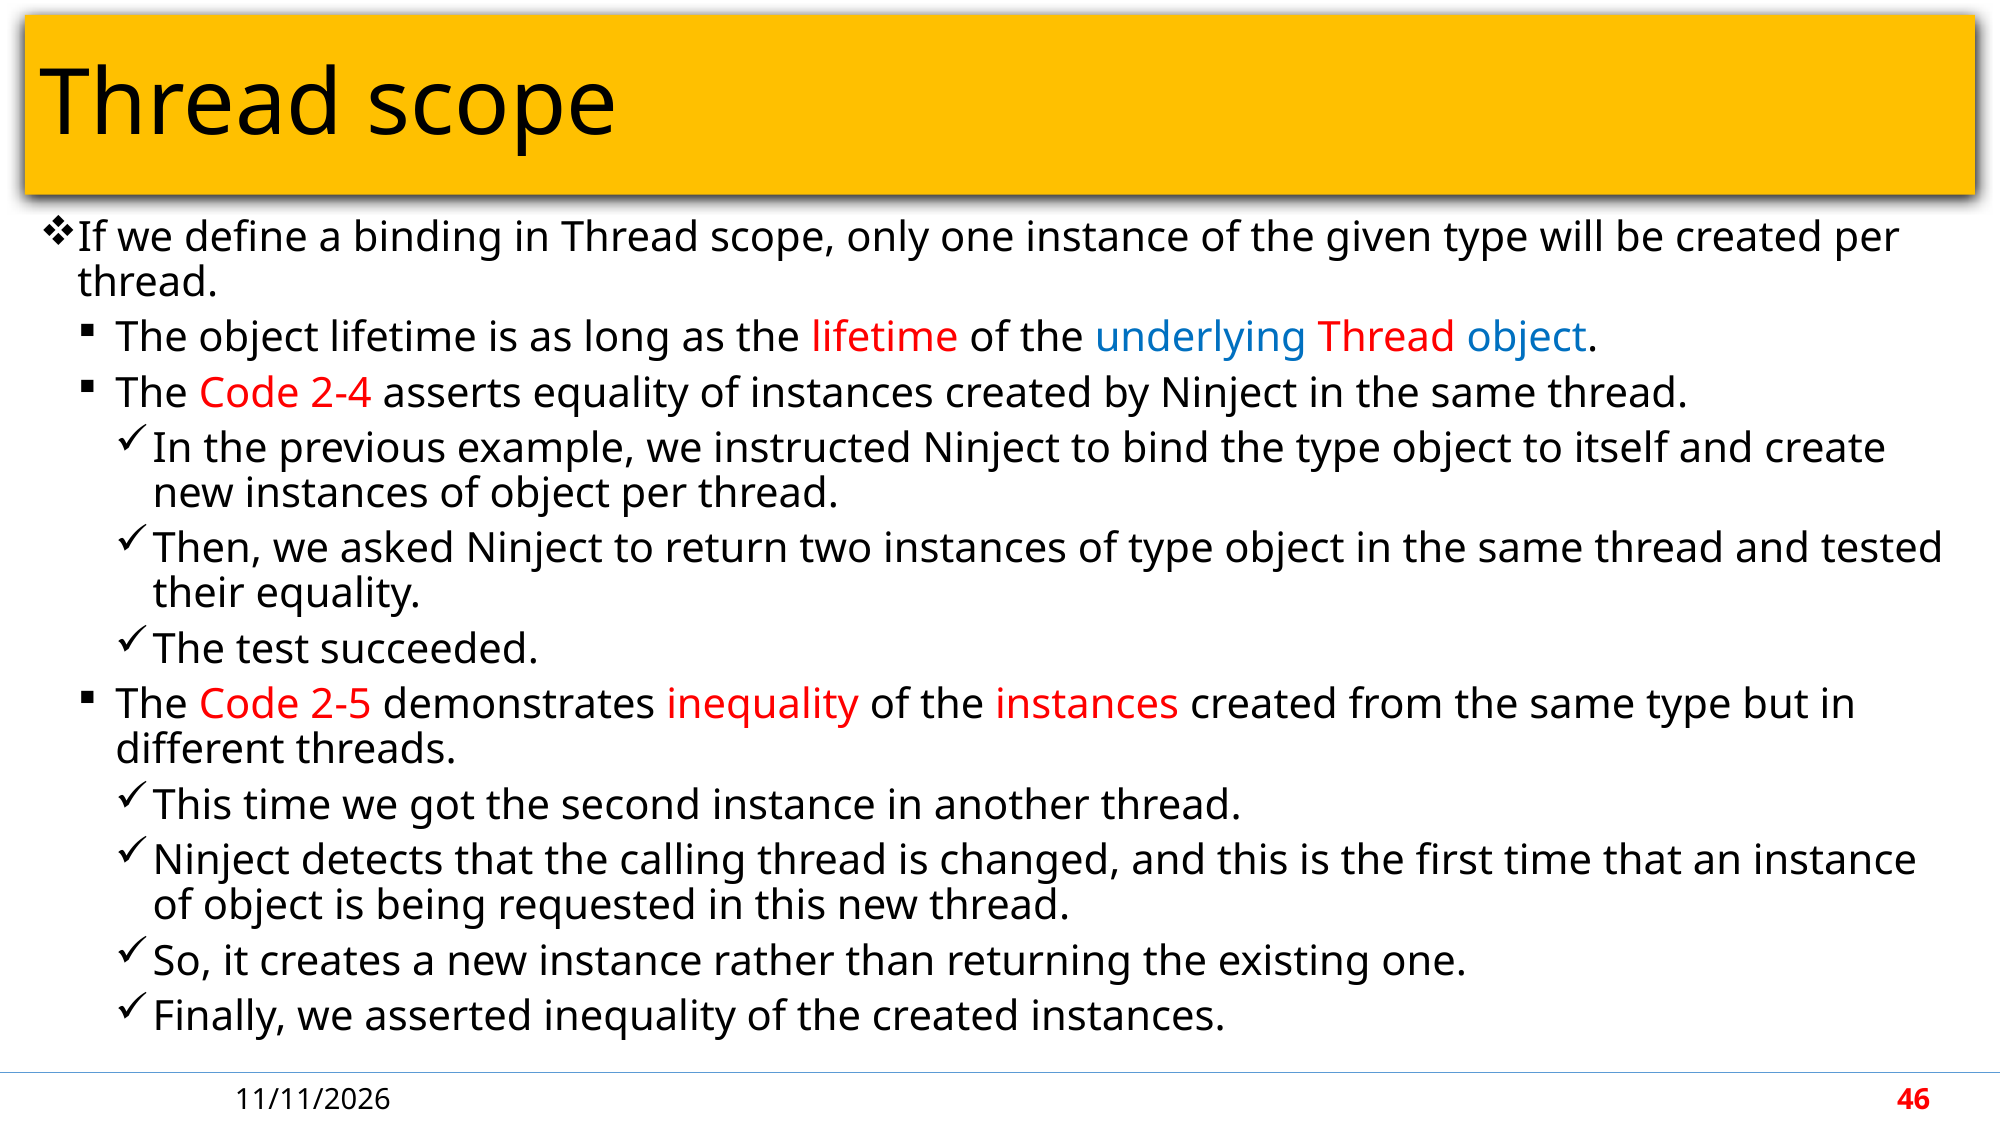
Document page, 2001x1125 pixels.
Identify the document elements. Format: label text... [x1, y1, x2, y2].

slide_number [220, 1072, 671, 1115]
list If we define a binding in Thread scope, only one instance of the given type will be created per thread. The object lifetime is as long as the lifetime of the underlying Thread object. The Code 2-4 asserts equality of instances created by Ninject in the same thread. In the previous example, we instructed Ninject to bind the type object to itself and create new instances of object per thread. Then, we asked Ninject to return two instances of type object in the same thread and tested their equality. The test succeeded. The Code 2-5 demonstrates inequality of the instances created from the same type but in different threads. This time we got the second instance in another thread. Ninject detects that the calling thread is changed, and this is the first time that an instance of object is being requested in this new thread. So, it creates a new instance rather than returning the existing one. Finally, we asserted inequality of the created instances. [24, 208, 1975, 1063]
title Thread scope [24, 14, 1975, 195]
slide_number 46 [1495, 1072, 1946, 1115]
